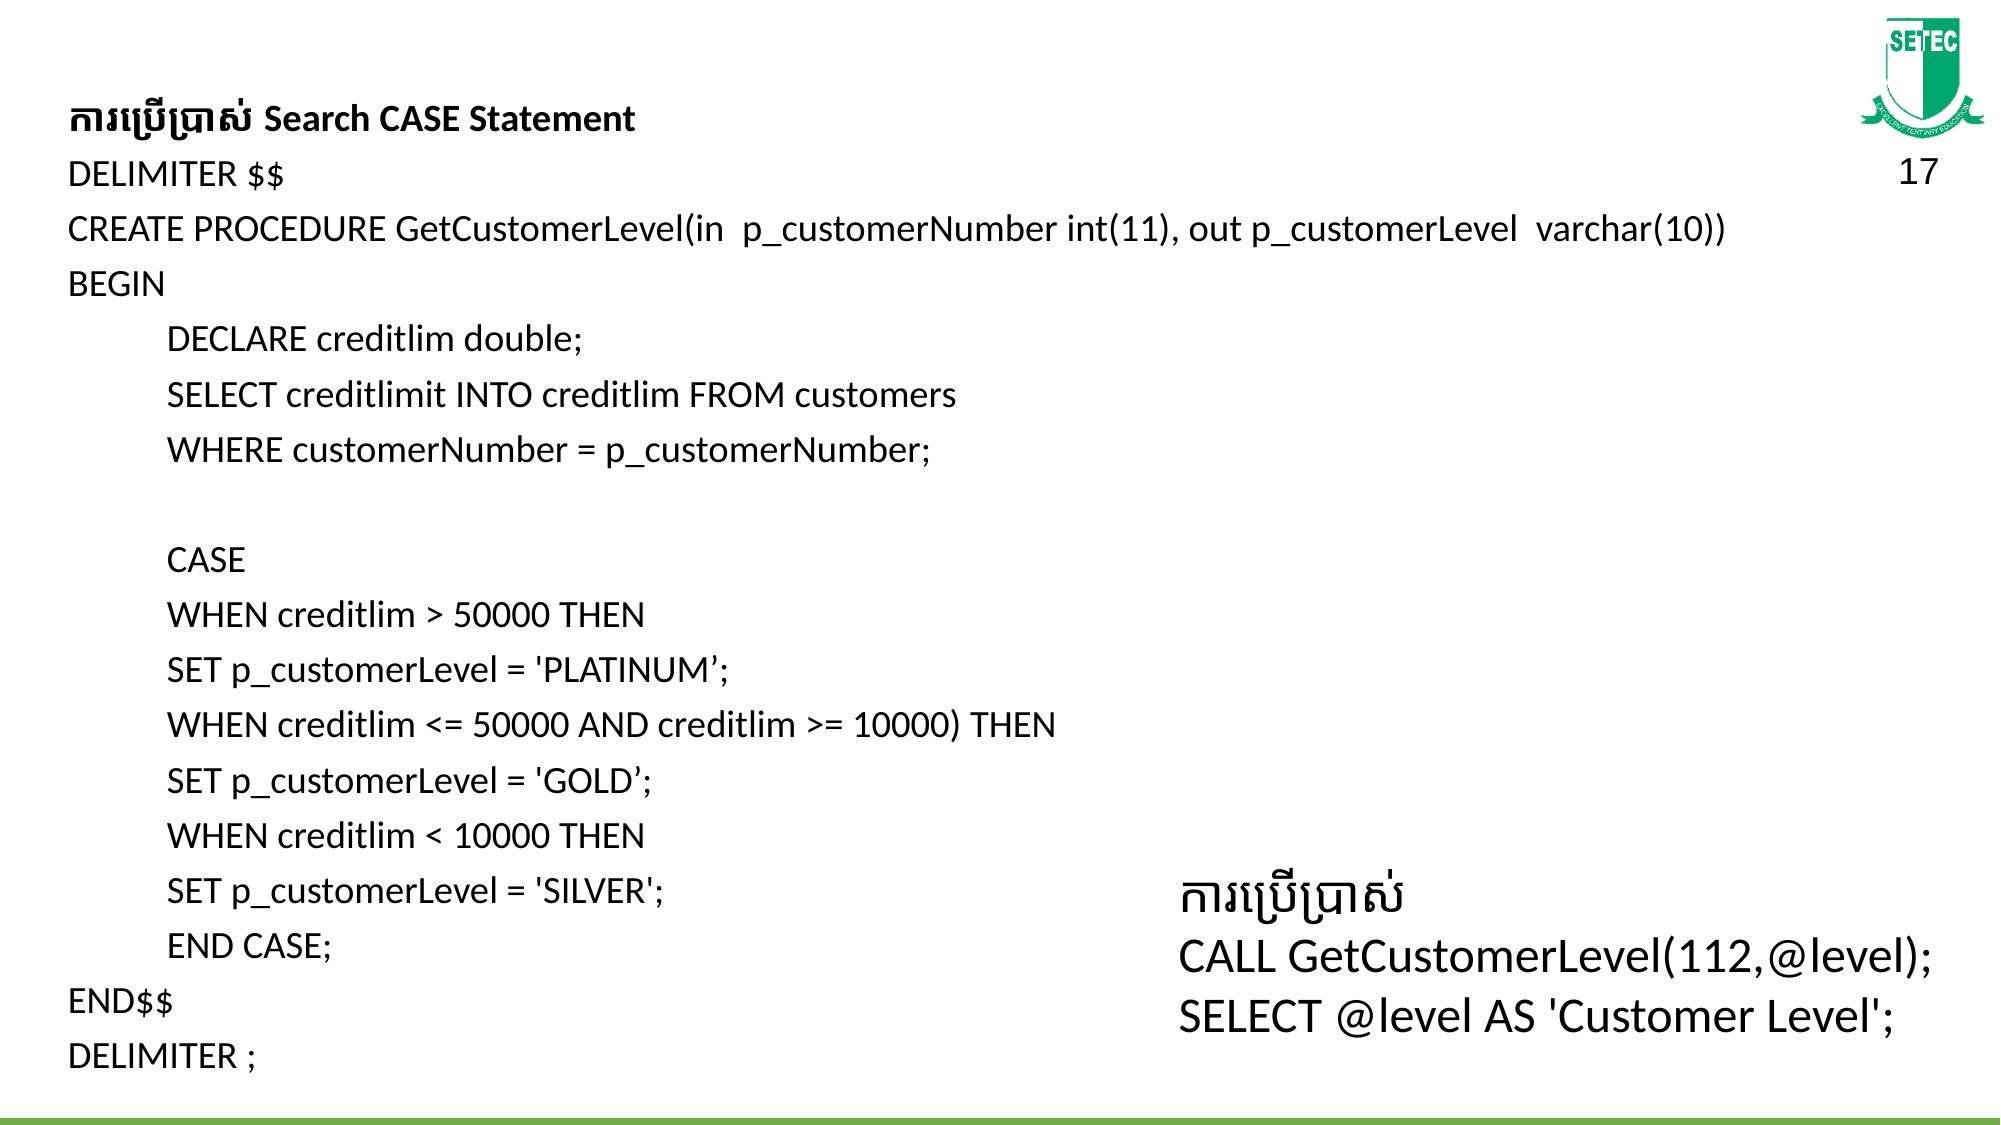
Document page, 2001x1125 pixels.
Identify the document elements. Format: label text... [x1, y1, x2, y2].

list ការប្រើប្រាស់ Search CASE Statement DELIMITER $$ CREATE PROCEDURE GetCustomerLevel(in p_customerNumber int(11), out p_customerLevel varchar(10)) BEGIN DECLARE creditlim double; SELECT creditlimit INTO creditlim FROM customers WHERE customerNumber = p_customerNumber; CASE WHEN creditlim > 50000 THEN SET p_customerLevel = 'PLATINUM’; WHEN creditlim <= 50000 AND creditlim >= 10000) THEN SET p_customerLevel = 'GOLD’; WHEN creditlim < 10000 THEN SET p_customerLevel = 'SILVER'; END CASE; END$$ DELIMITER ; [52, 30, 1920, 1099]
picture [1855, 13, 1990, 143]
text_box ការប្រើប្រាស់ CALL GetCustomerLevel(112,@level); SELECT @level AS 'Customer Level'; [1163, 855, 2000, 1050]
